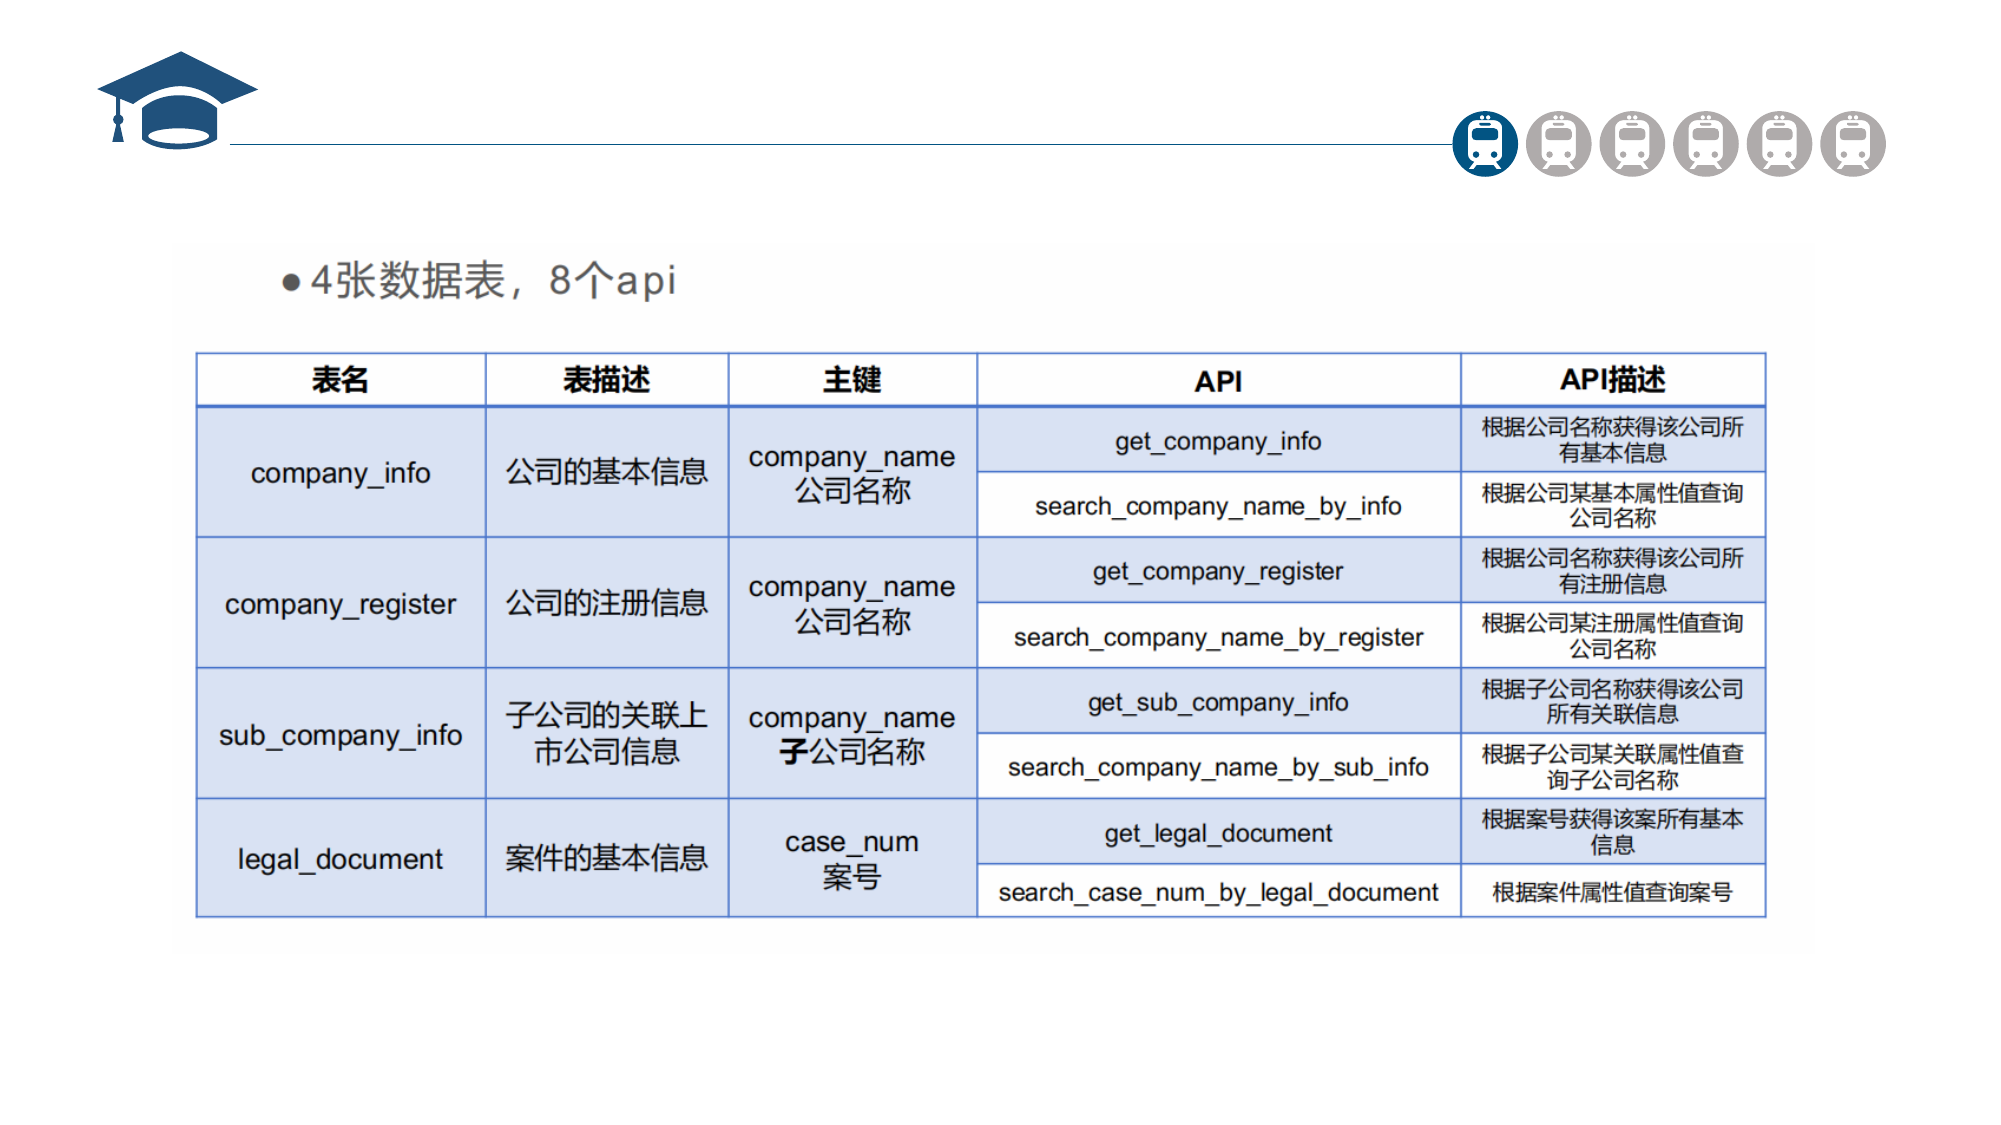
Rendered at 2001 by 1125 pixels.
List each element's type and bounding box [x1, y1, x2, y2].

picture [172, 243, 1815, 954]
